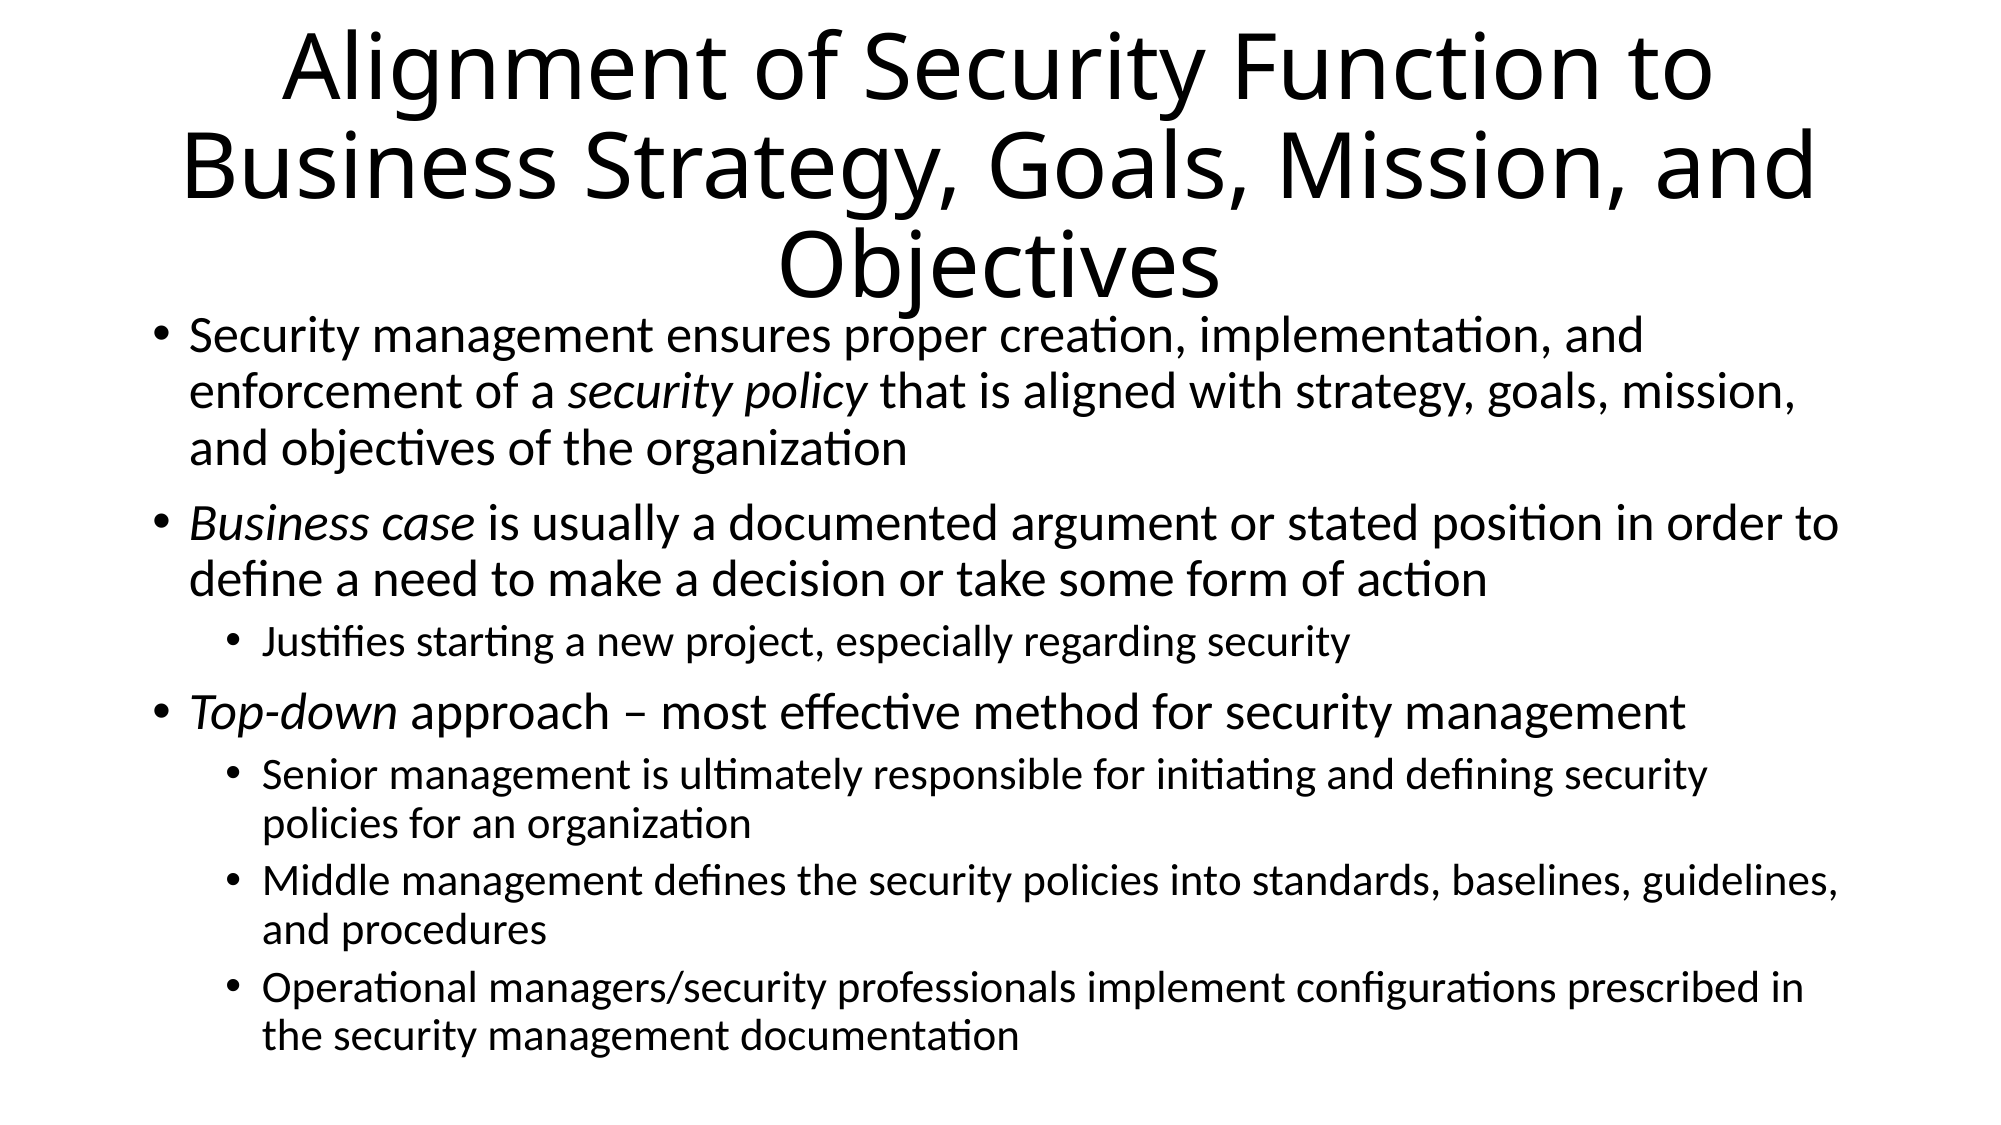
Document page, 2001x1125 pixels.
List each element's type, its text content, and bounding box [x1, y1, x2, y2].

title Alignment of Security Function to Business Strategy, Goals, Mission, and Objectives [137, 59, 1863, 278]
list Security management ensures proper creation, implementation, and enforcement of a security policy that is aligned with strategy, goals, mission, and objectives of the organization Business case is usually a documented argument or stated position in order to define a need to make a decision or take some form of action Justifies starting a new project, especially regarding security Top-down approach – most effective method for security management Senior management is ultimately responsible for initiating and defining security policies for an organization Middle management defines the security policies into standards, baselines, guidelines, and procedures Operational managers/security professionals implement configurations prescribed in the security management documentation [137, 299, 1863, 1076]
